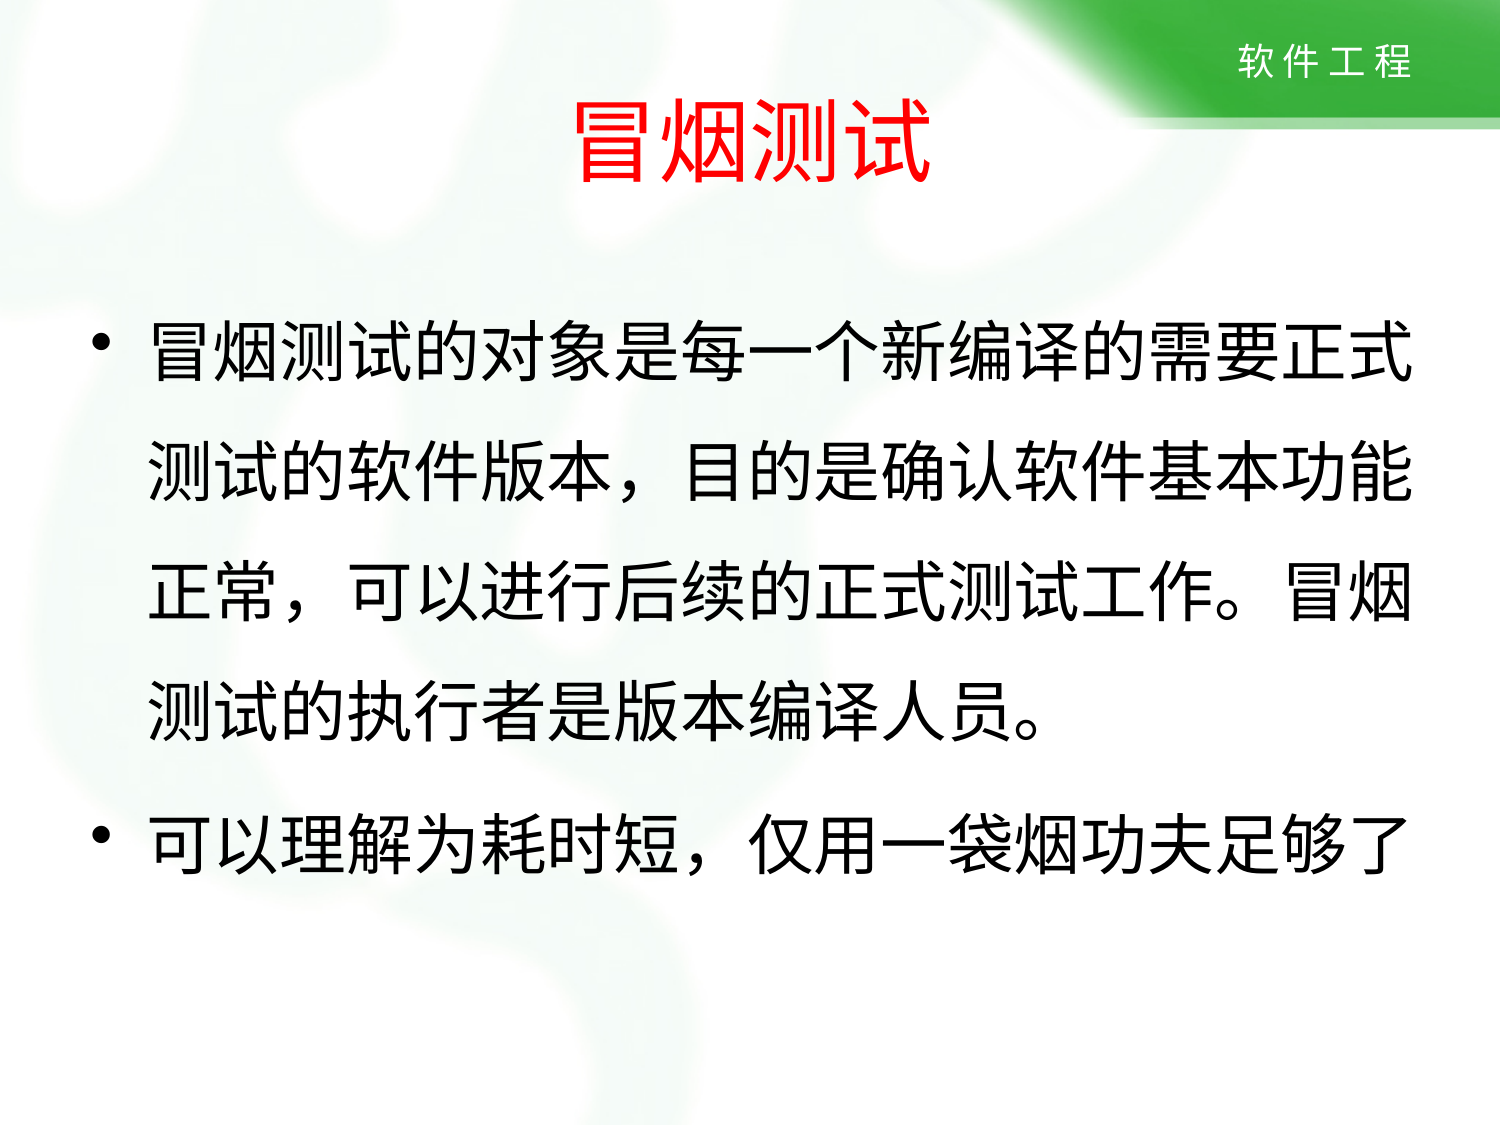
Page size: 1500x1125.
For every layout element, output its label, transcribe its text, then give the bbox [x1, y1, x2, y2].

list 冒烟测试的对象是每一个新编译的需要正式测试的软件版本，目的是确认软件基本功能正常，可以进行后续的正式测试工作。冒烟测试的执行者是版本编译人员。 可以理解为耗时短，仅用一袋烟功夫足够了 [75, 262, 1459, 1005]
title 冒烟测试 [75, 45, 1425, 233]
picture [0, 0, 1500, 1125]
